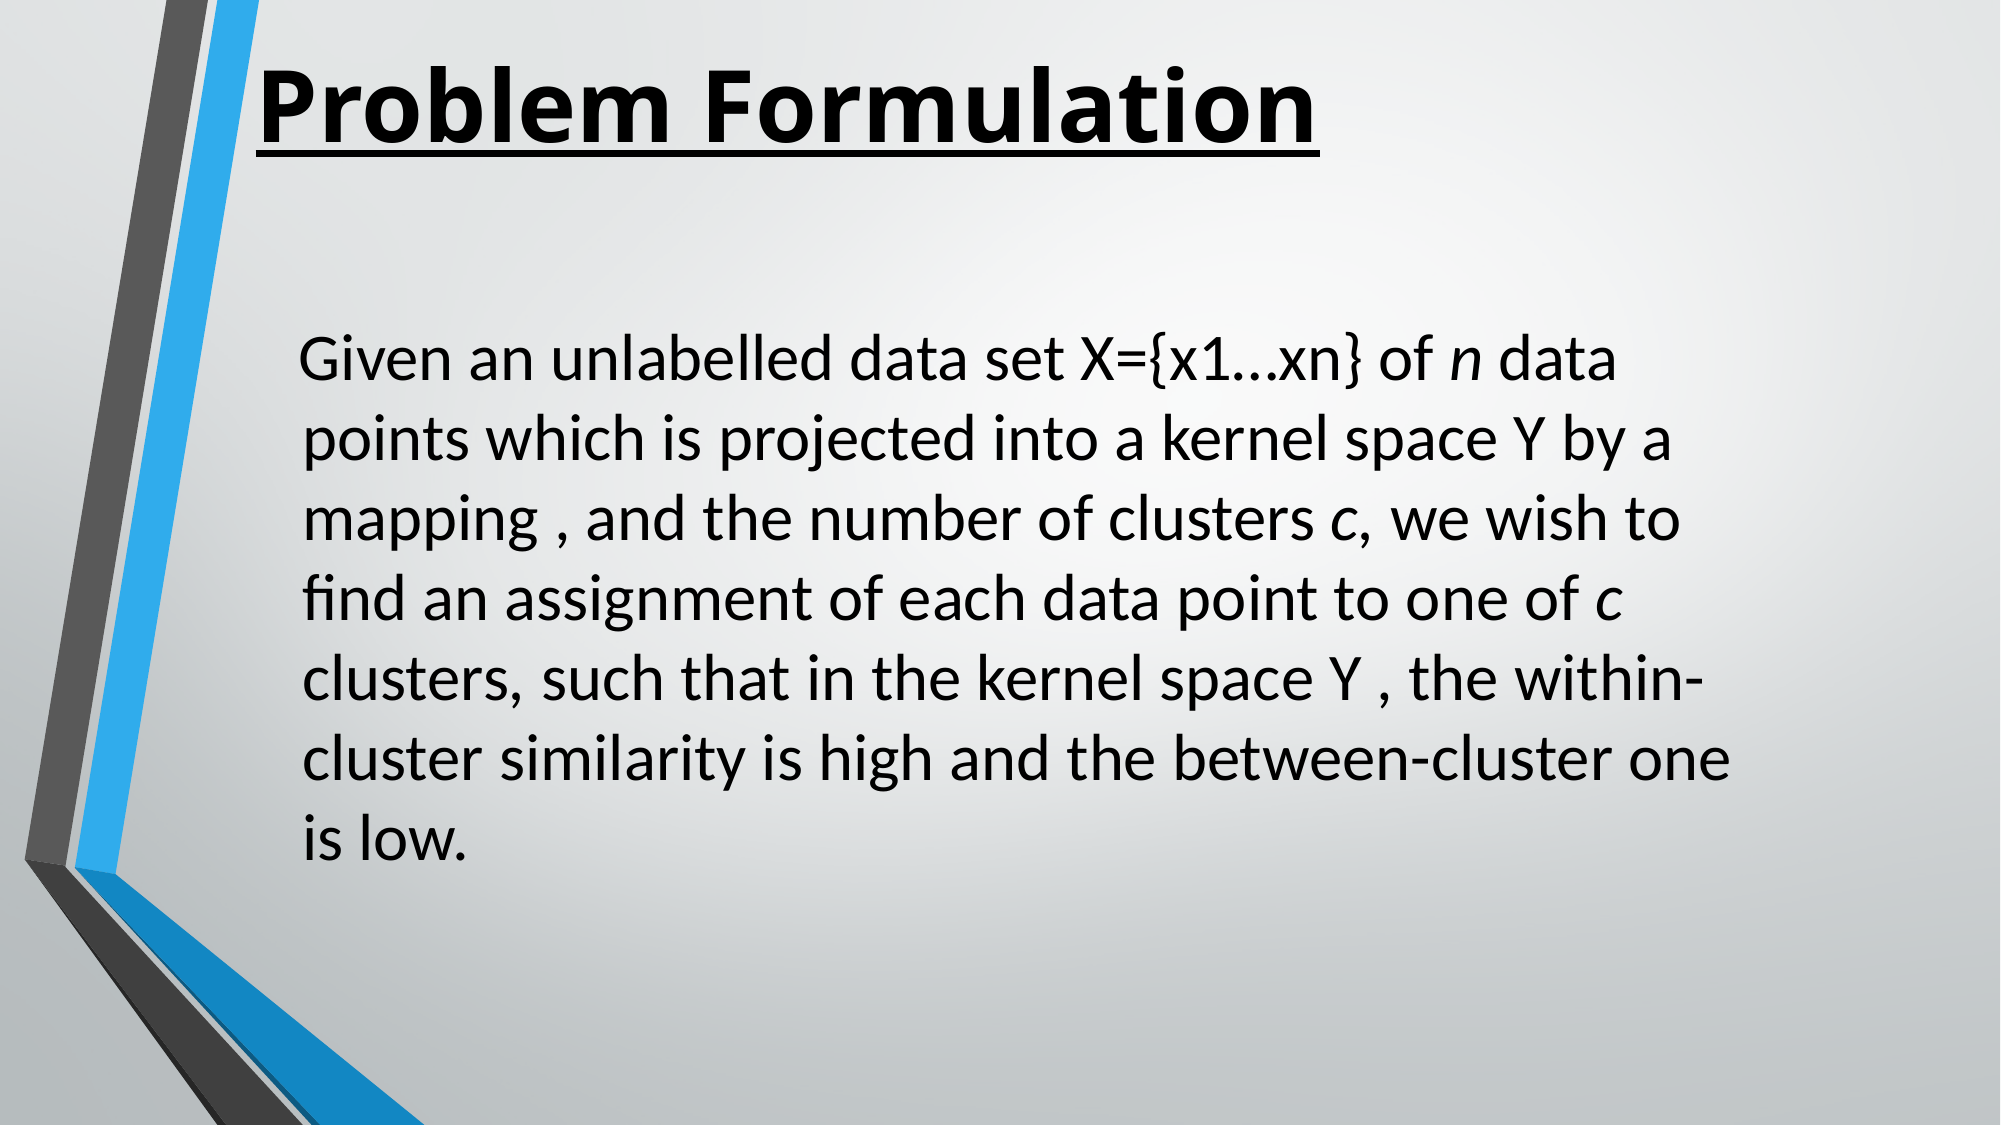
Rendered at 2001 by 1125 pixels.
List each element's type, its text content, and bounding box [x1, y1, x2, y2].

list Given an unlabelled data set X={x1…xn} of n data points which is projected into a kernel space Y by a mapping , and the number of clusters c, we wish to find an assignment of each data point to one of c clusters, such that in the kernel space Y , the within-cluster similarity is high and the between-cluster one is low. [238, 200, 1749, 1010]
title Problem Formulation [240, 27, 1591, 178]
